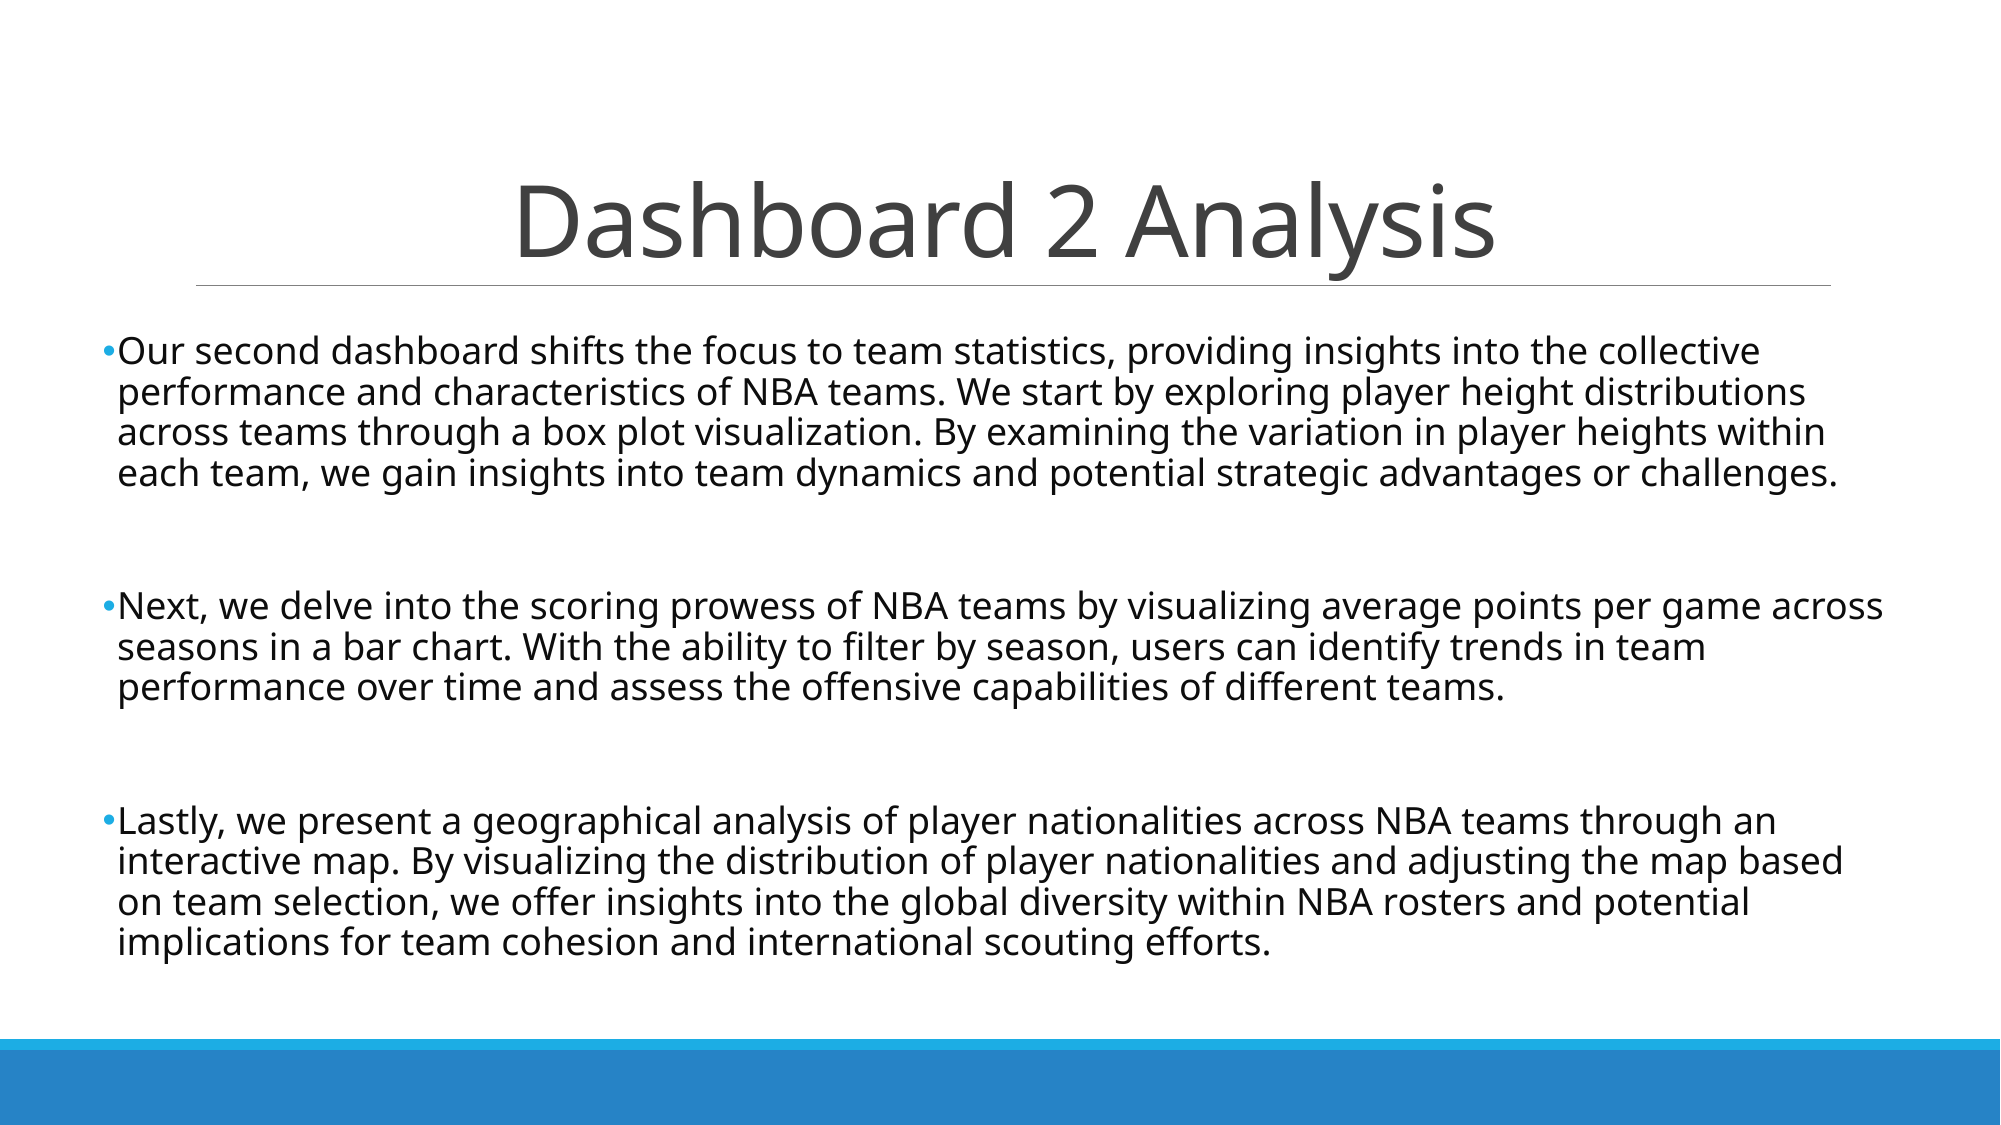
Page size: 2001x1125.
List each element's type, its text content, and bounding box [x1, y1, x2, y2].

list Our second dashboard shifts the focus to team statistics, providing insights into the collective performance and characteristics of NBA teams. We start by exploring player height distributions across teams through a box plot visualization. By examining the variation in player heights within each team, we gain insights into team dynamics and potential strategic advantages or challenges. Next, we delve into the scoring prowess of NBA teams by visualizing average points per game across seasons in a bar chart. With the ability to filter by season, users can identify trends in team performance over time and assess the offensive capabilities of different teams. Lastly, we present a geographical analysis of player nationalities across NBA teams through an interactive map. By visualizing the distribution of player nationalities and adjusting the map based on team selection, we offer insights into the global diversity within NBA rosters and potential implications for team cohesion and international scouting efforts. [102, 324, 1898, 985]
title Dashboard 2 Analysis [180, 47, 1830, 285]
